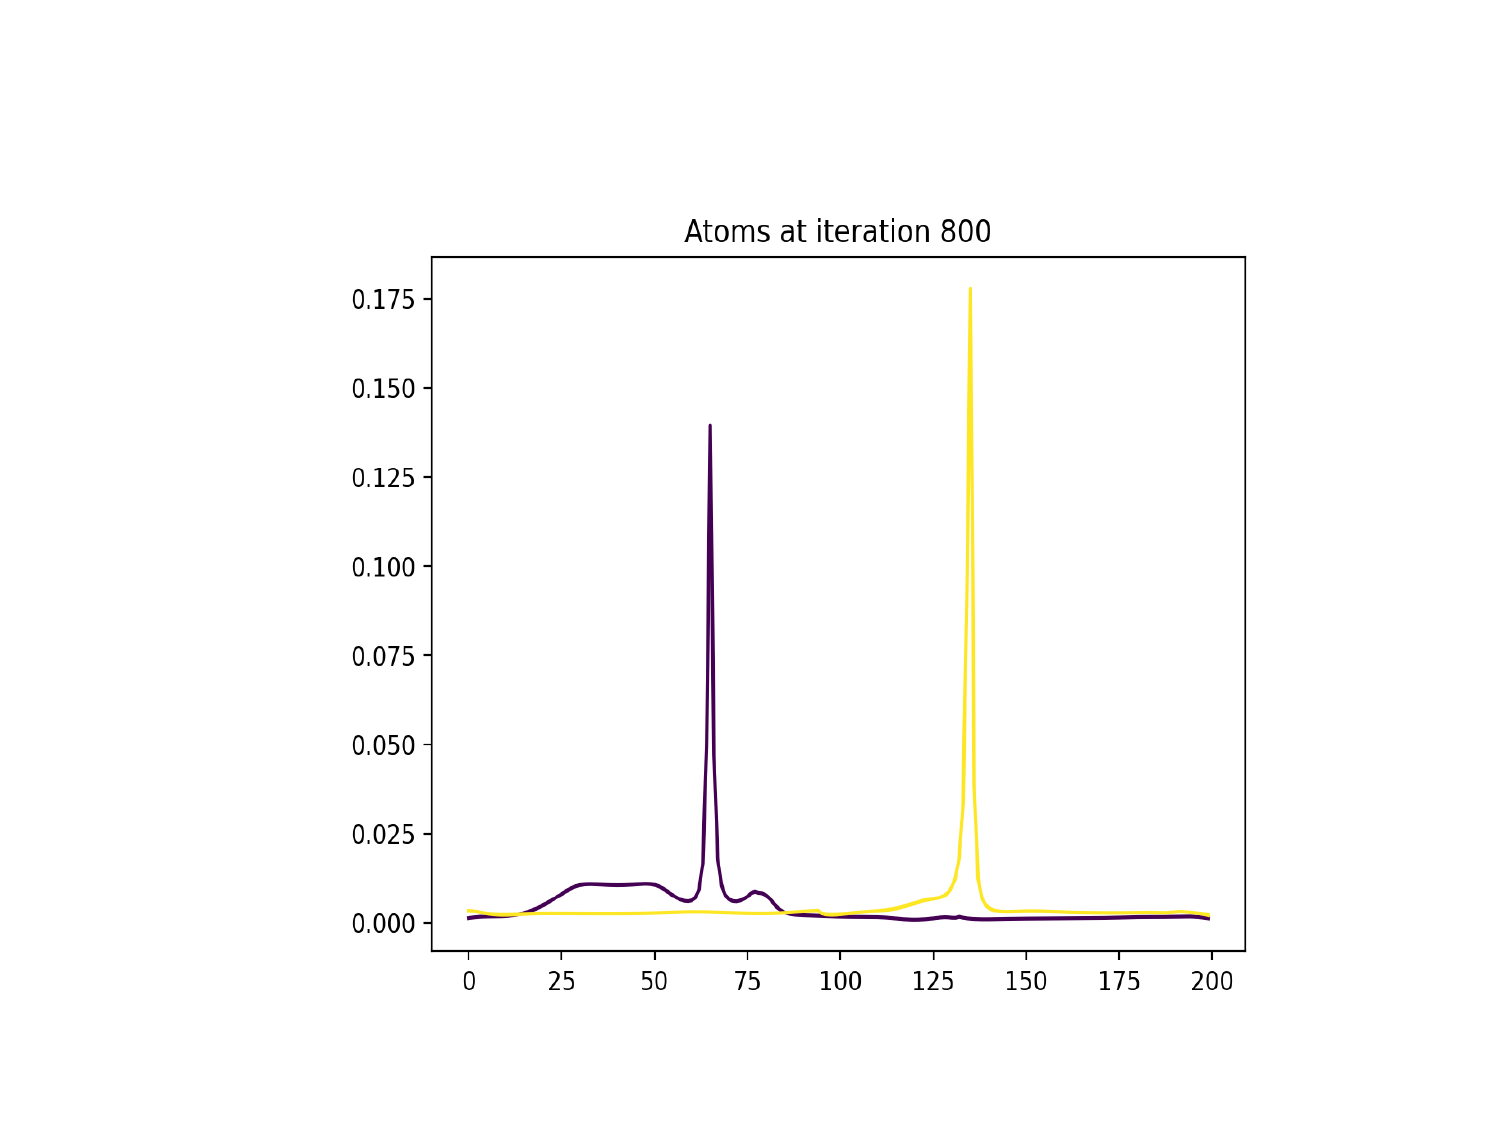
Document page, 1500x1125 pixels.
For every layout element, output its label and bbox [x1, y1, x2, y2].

picture [299, 149, 1351, 1051]
